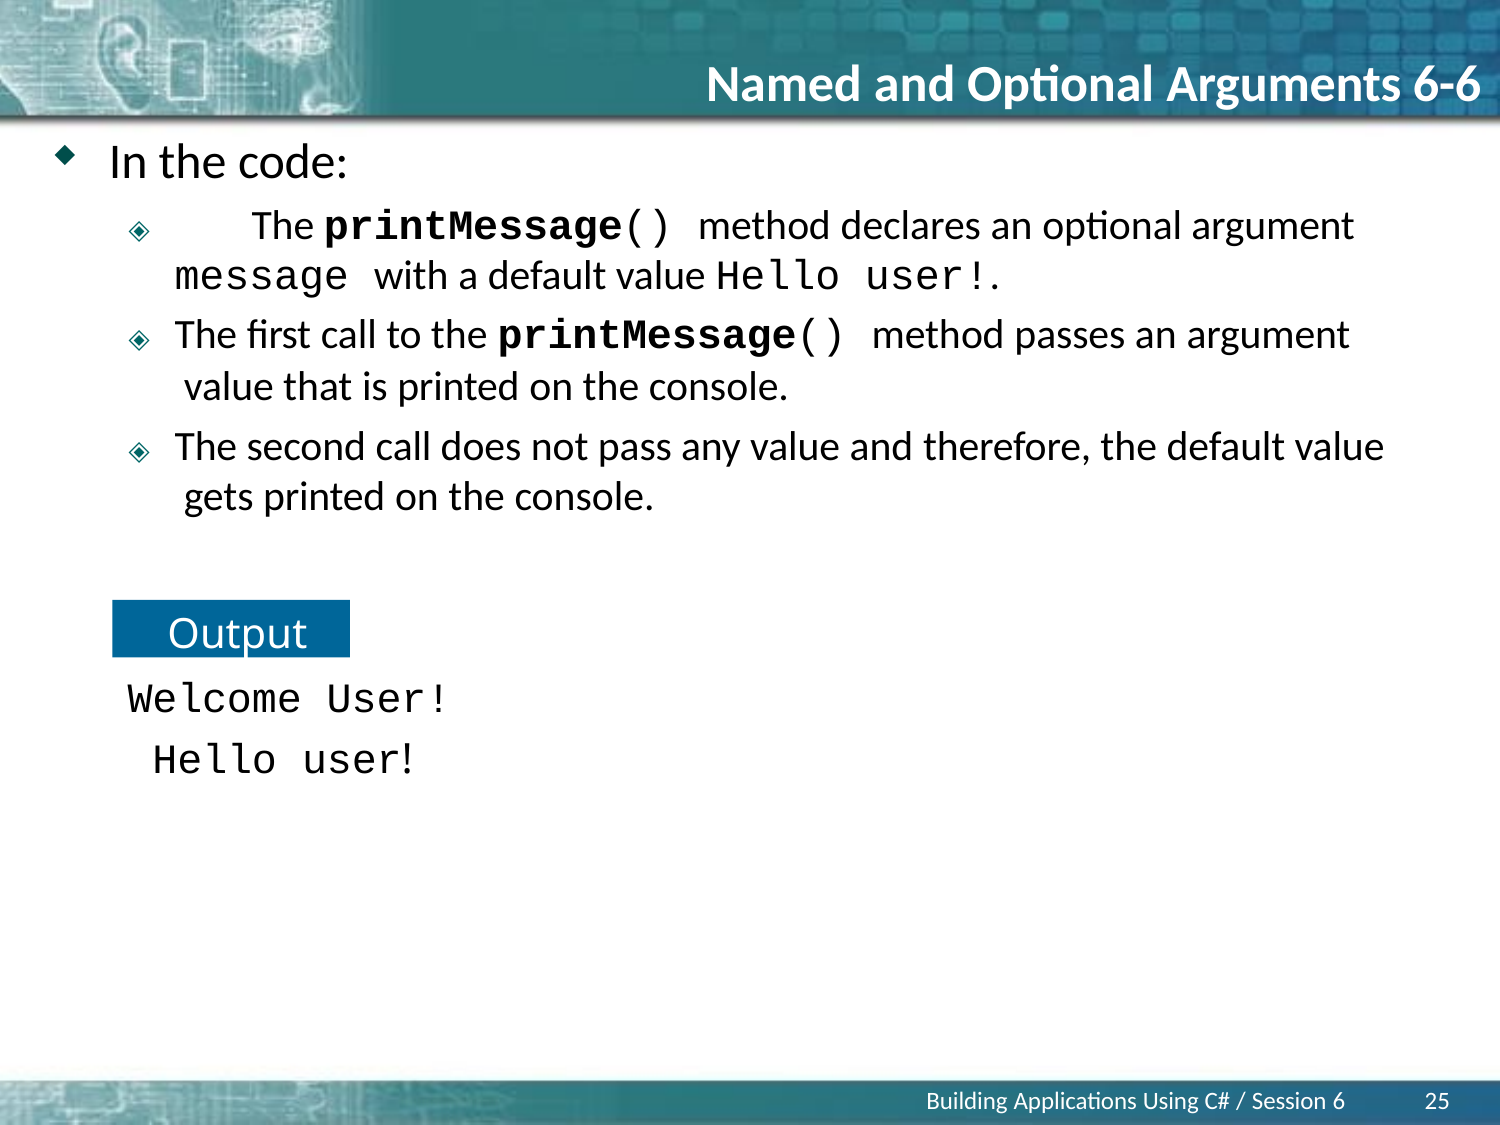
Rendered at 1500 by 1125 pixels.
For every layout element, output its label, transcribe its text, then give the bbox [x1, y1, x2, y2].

slide_number Building Applications Using C# / Session 6 [924, 1088, 1350, 1125]
picture [0, 0, 1500, 1125]
title Named and Optional Arguments 6-6 [704, 47, 1488, 238]
slide_number 25 [1418, 1088, 1457, 1125]
text_box Output [112, 599, 350, 658]
text_box Welcome User! Hello user! [125, 658, 455, 783]
text_box In the code: 🞛 The printMessage() method declares an optional argument message with a default value Hello user!. 🞛 The first call to the printMessage() method passes an argument value that is printed on the console. 🞛 The second call does not pass any value and therefore, the default value gets printed on the console. [50, 116, 1394, 519]
